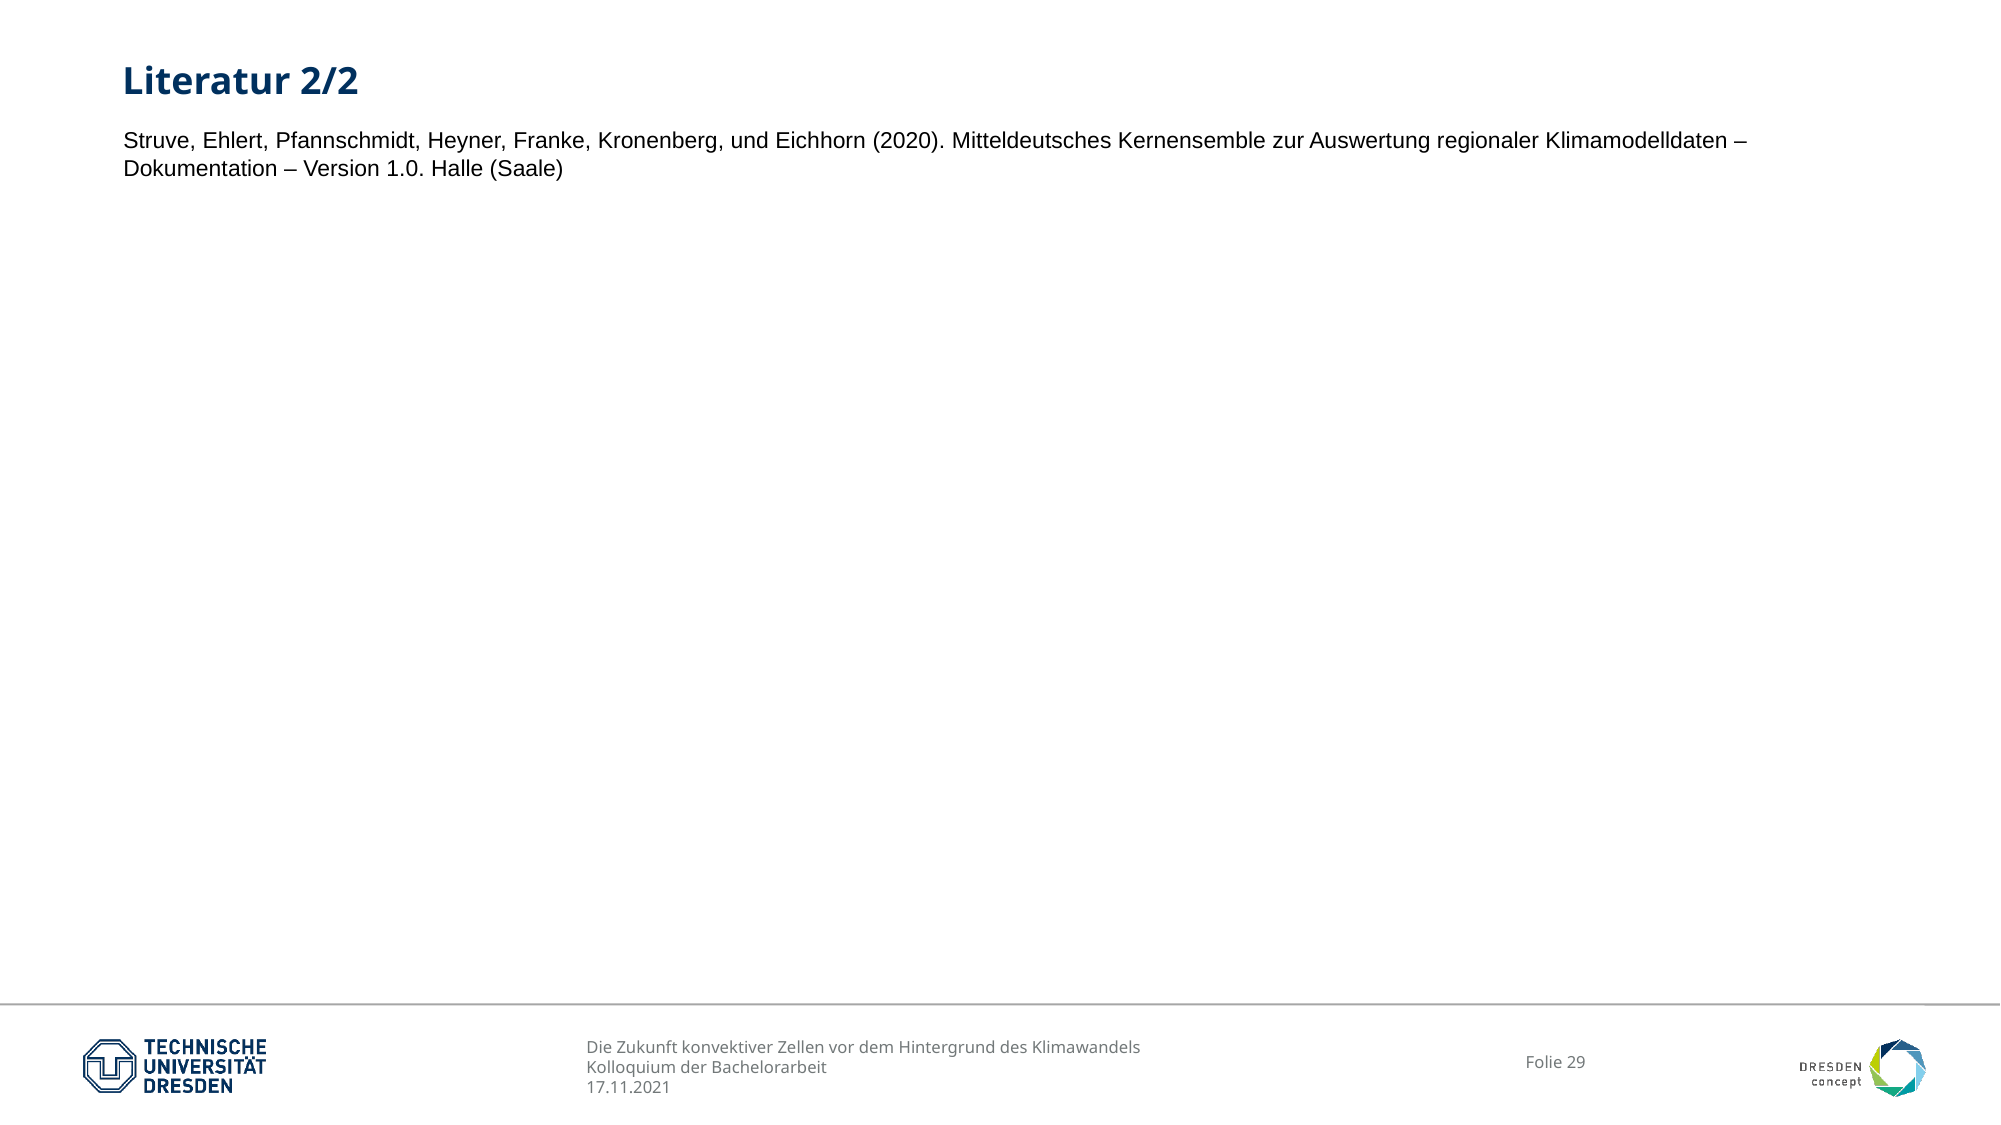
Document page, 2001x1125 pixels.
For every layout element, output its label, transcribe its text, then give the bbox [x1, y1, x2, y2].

title Literatur 2/2 [122, 56, 1858, 118]
picture [1800, 1039, 1926, 1097]
picture [83, 1039, 266, 1093]
text_box Struve, Ehlert, Pfannschmidt, Heyner, Franke, Kronenberg, und Eichhorn (2020). Mitteldeutsches Kernensemble zur Auswertung regionaler Klimamodelldaten – Dokumentation – Version 1.0. Halle (Saale) [108, 118, 1900, 189]
